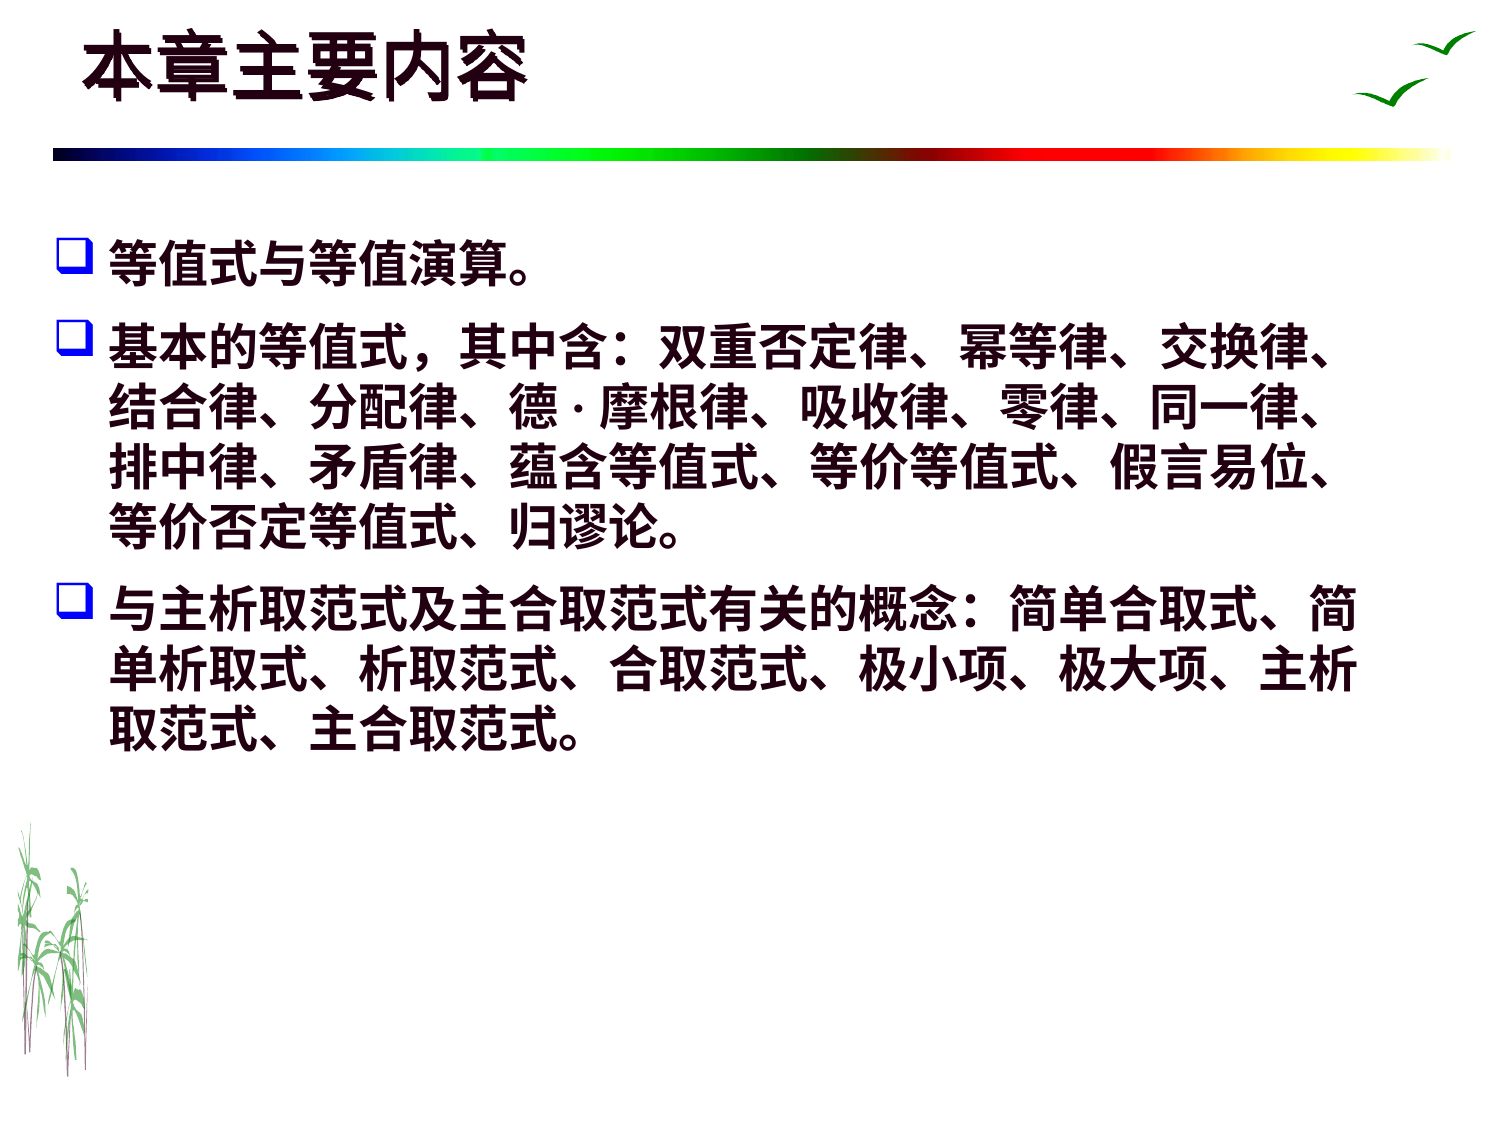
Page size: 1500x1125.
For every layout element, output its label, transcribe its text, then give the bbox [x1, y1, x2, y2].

picture [378, 148, 1451, 161]
picture [53, 148, 350, 161]
list 等值式与等值演算。 基本的等值式，其中含：双重否定律、幂等律、交换律、结合律、分配律、德·摩根律、吸收律、零律、同一律、排中律、矛盾律、蕴含等值式、等价等值式、假言易位、等价否定等值式、归谬论。 与主析取范式及主合取范式有关的概念：简单合取式、简单析取式、析取范式、合取范式、极小项、极大项、主析取范式、主合取范式。 [37, 224, 1413, 988]
title 本章主要内容 [64, 0, 1388, 126]
